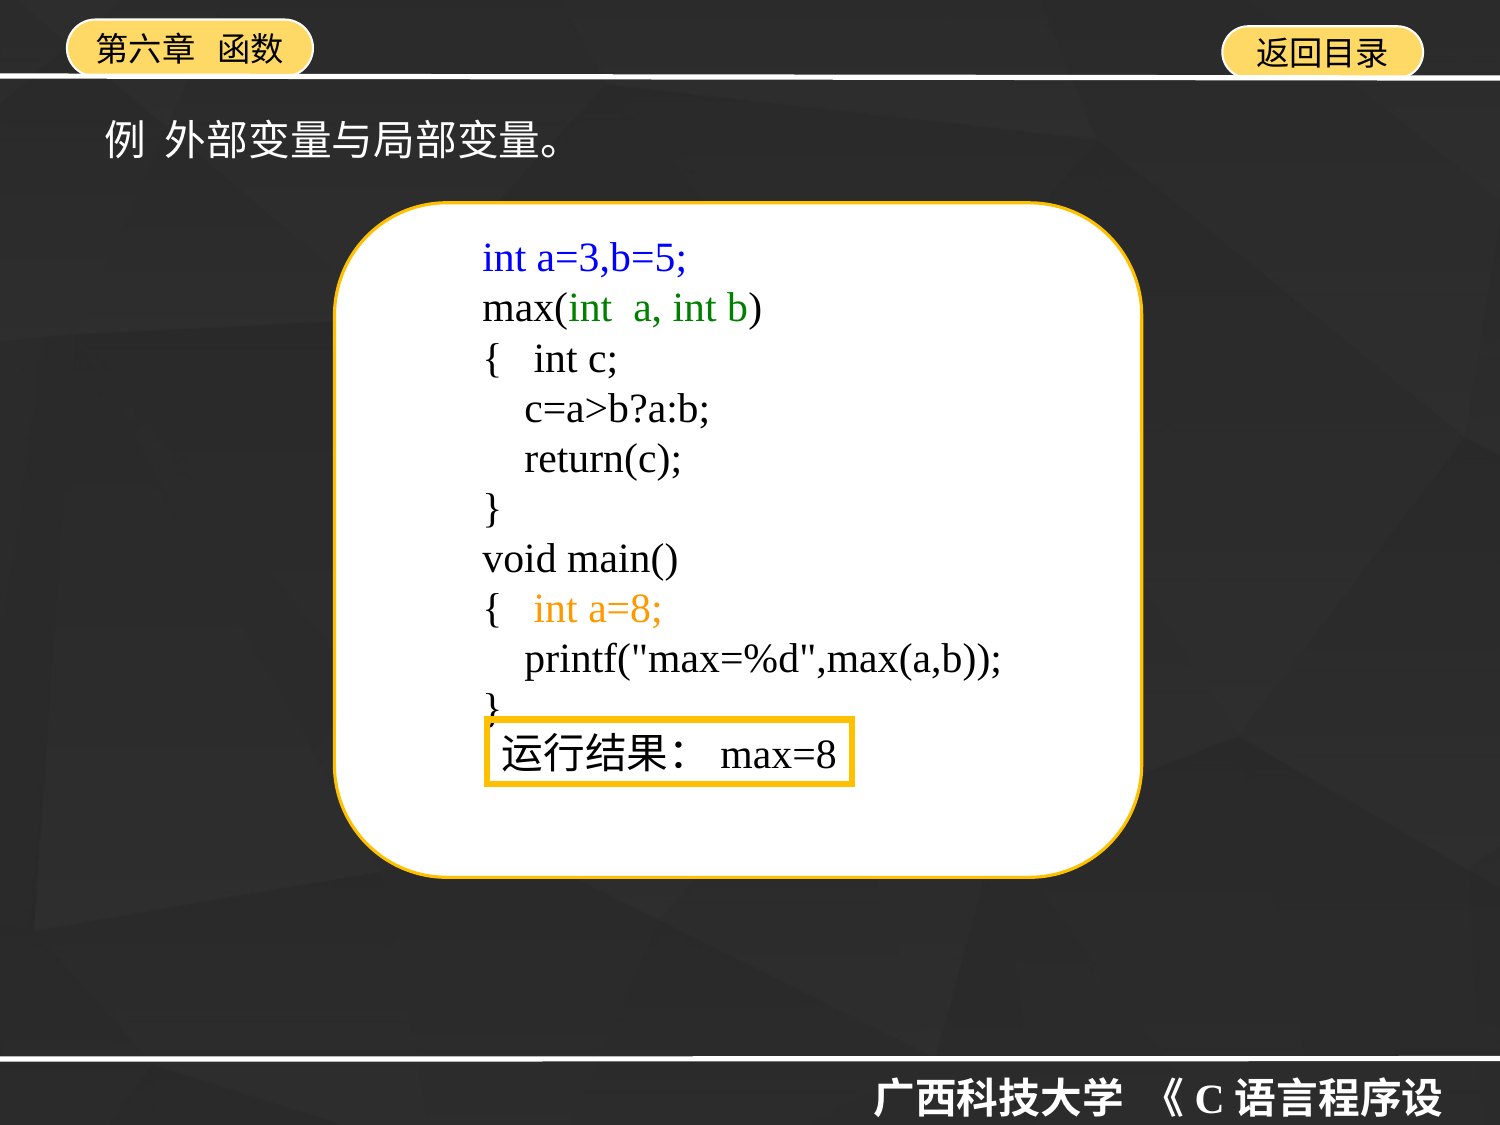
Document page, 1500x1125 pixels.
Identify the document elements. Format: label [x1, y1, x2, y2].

picture [0, 79, 1500, 1056]
picture [0, 1062, 1500, 1125]
text_box [84, 105, 1142, 878]
picture [0, 0, 1500, 75]
